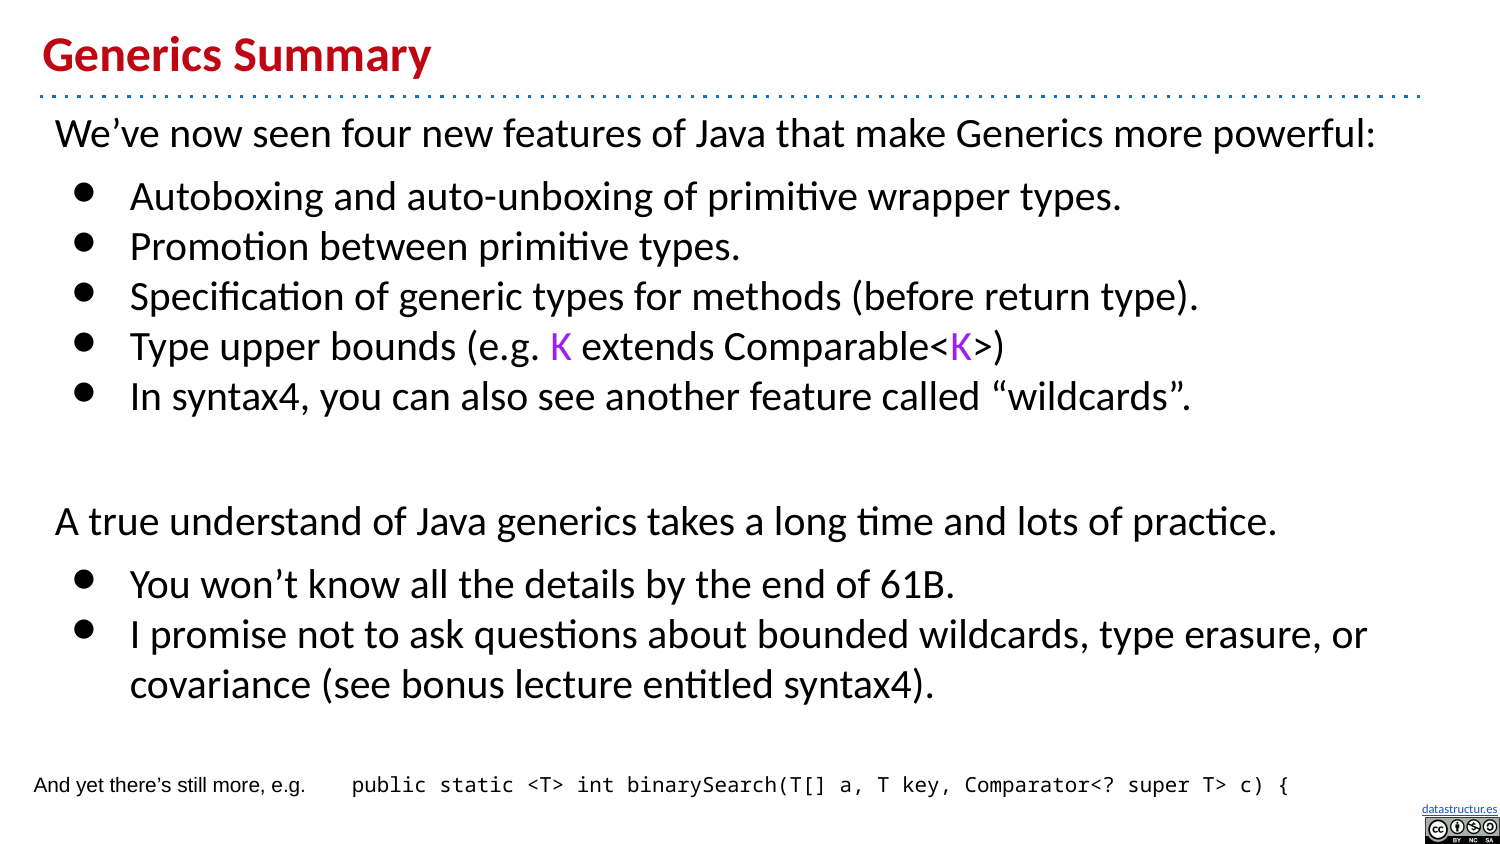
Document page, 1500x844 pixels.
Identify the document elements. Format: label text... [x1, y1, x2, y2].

picture [1425, 817, 1500, 844]
text_box And yet there’s still more, e.g. public static <T> int binarySearch(T[] a, T key, Comparator<? super T> c) { [18, 756, 1317, 812]
title Generics Summary [27, 15, 1378, 97]
list We’ve now seen four new features of Java that make Generics more powerful: Autoboxing and auto-unboxing of primitive wrapper types. Promotion between primitive types. Specification of generic types for methods (before return type). Type upper bounds (e.g. K extends Comparable<K>) In syntax4, you can also see another feature called “wildcards”. A true understand of Java generics takes a long time and lots of practice. You won’t know all the details by the end of 61B. I promise not to ask questions about bounded wildcards, type erasure, or covariance (see bonus lecture entitled syntax4). [39, 91, 1425, 773]
